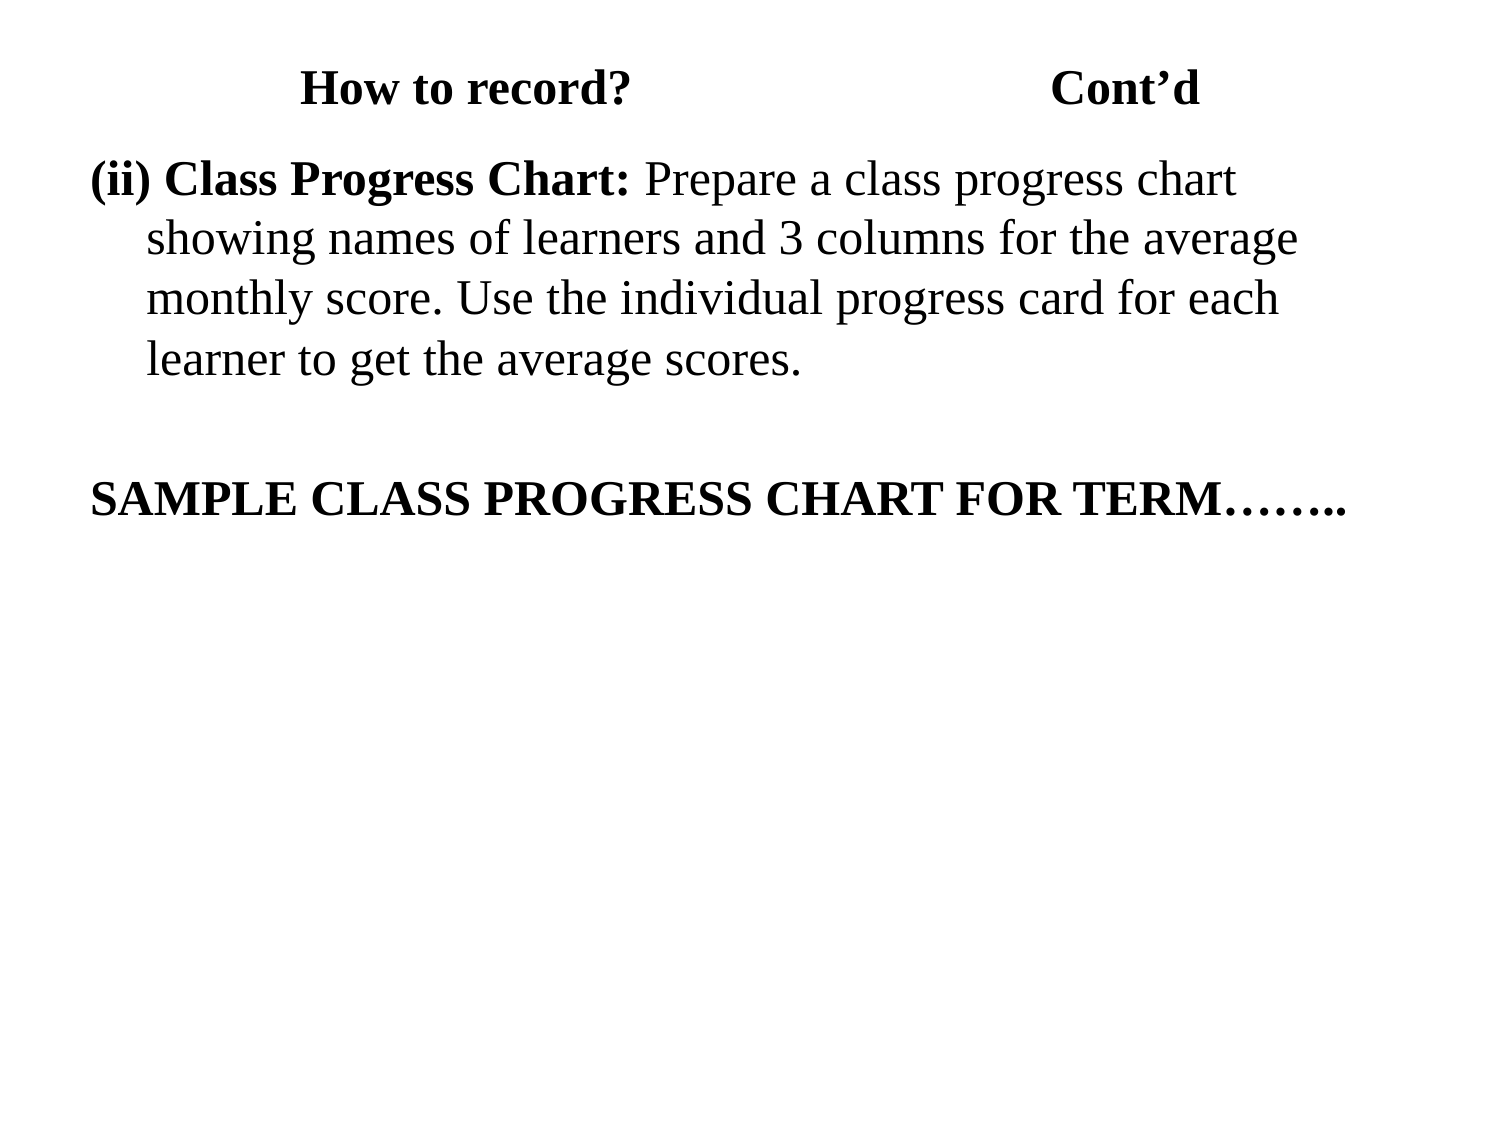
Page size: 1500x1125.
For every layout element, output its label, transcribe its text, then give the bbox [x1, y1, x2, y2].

list (ii) Class Progress Chart: Prepare a class progress chart showing names of learners and 3 columns for the average monthly score. Use the individual progress card for each learner to get the average scores. SAMPLE CLASS PROGRESS CHART FOR TERM…….. [75, 137, 1425, 1005]
title How to record? Cont’d [75, 45, 1425, 125]
